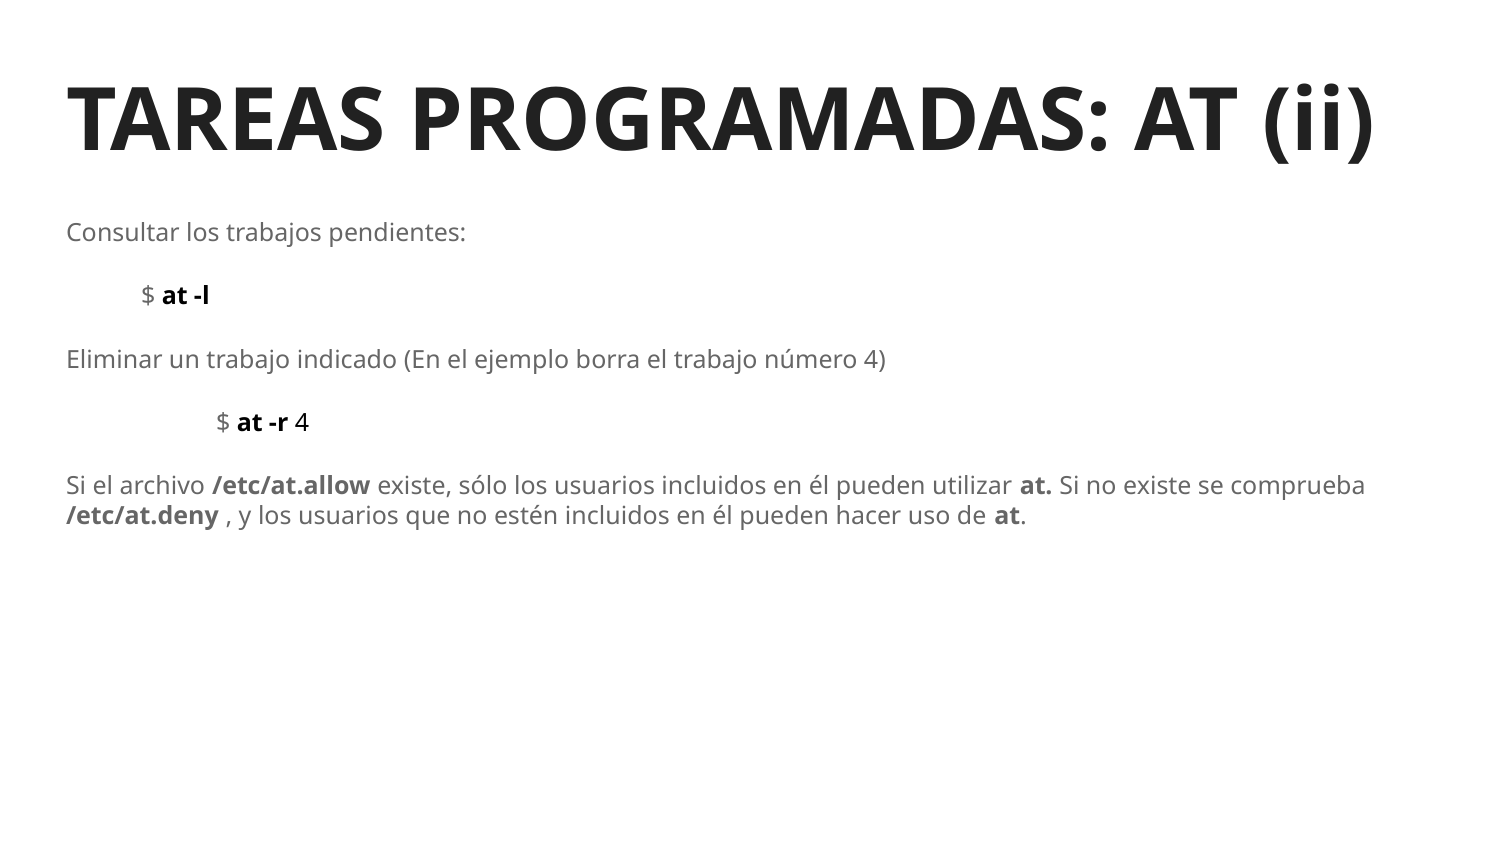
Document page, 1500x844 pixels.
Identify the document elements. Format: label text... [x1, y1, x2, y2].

title TAREAS PROGRAMADAS: AT (ii) [51, 48, 1449, 180]
list Consultar los trabajos pendientes: $ at -l Eliminar un trabajo indicado (En el ejemplo borra el trabajo número 4) $ at -r 4 Si el archivo /etc/at.allow existe, sólo los usuarios incluidos en él pueden utilizar at. Si no existe se comprueba /etc/at.deny , y los usuarios que no estén incluidos en él pueden hacer uso de at. [51, 201, 1449, 750]
